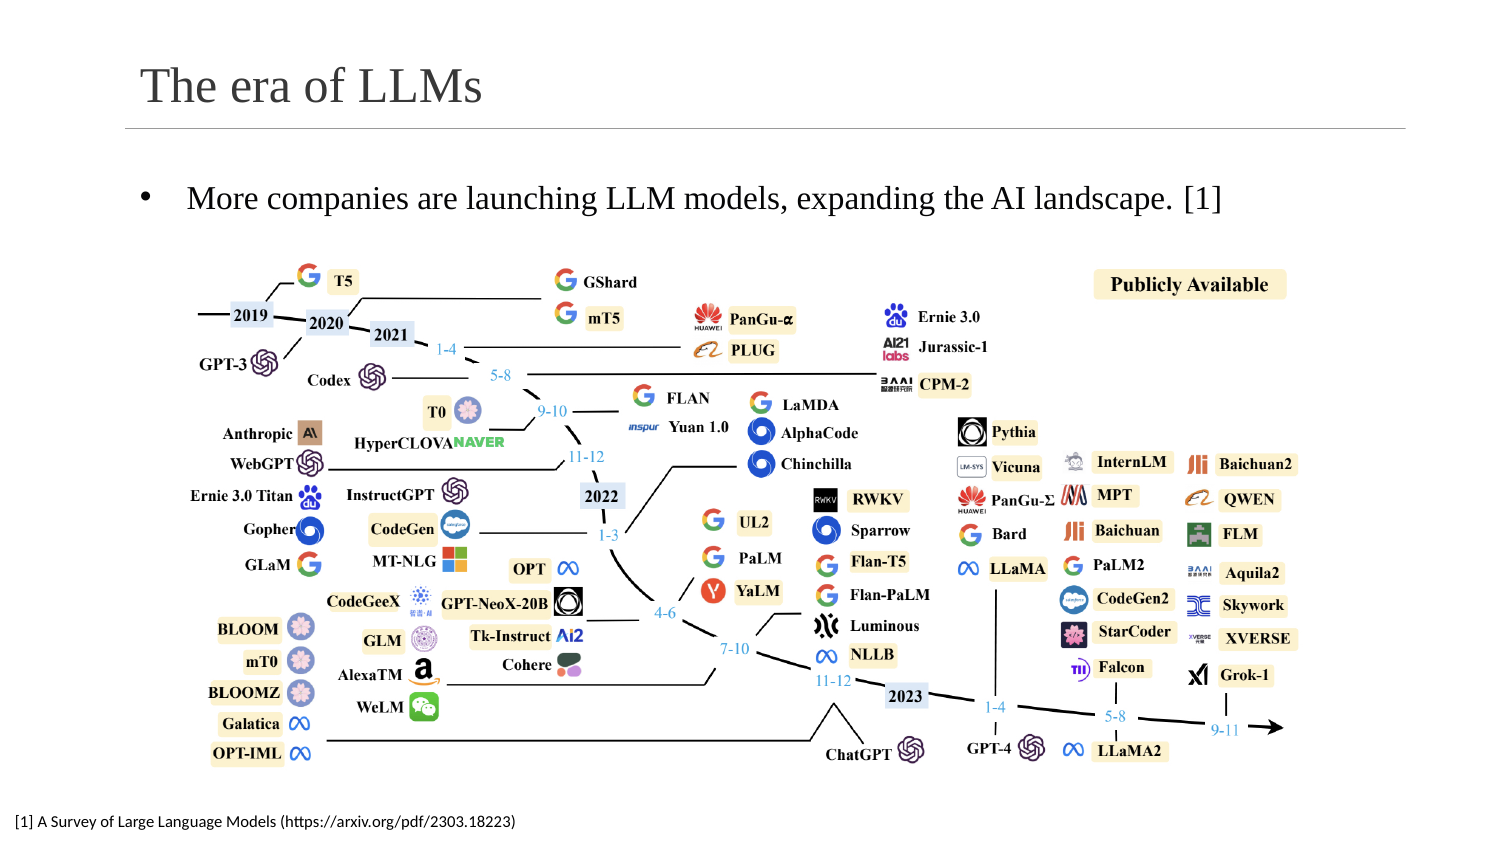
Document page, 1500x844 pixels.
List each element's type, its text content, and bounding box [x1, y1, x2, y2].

text_box The era of LLMs [125, 37, 1406, 129]
text_box [1] A Survey of Large Language Models (https://arxiv.org/pdf/2303.18223) [0, 803, 750, 838]
picture [185, 255, 1306, 774]
text_box More companies are launching LLM models, expanding the AI landscape. [1] [124, 169, 1446, 235]
